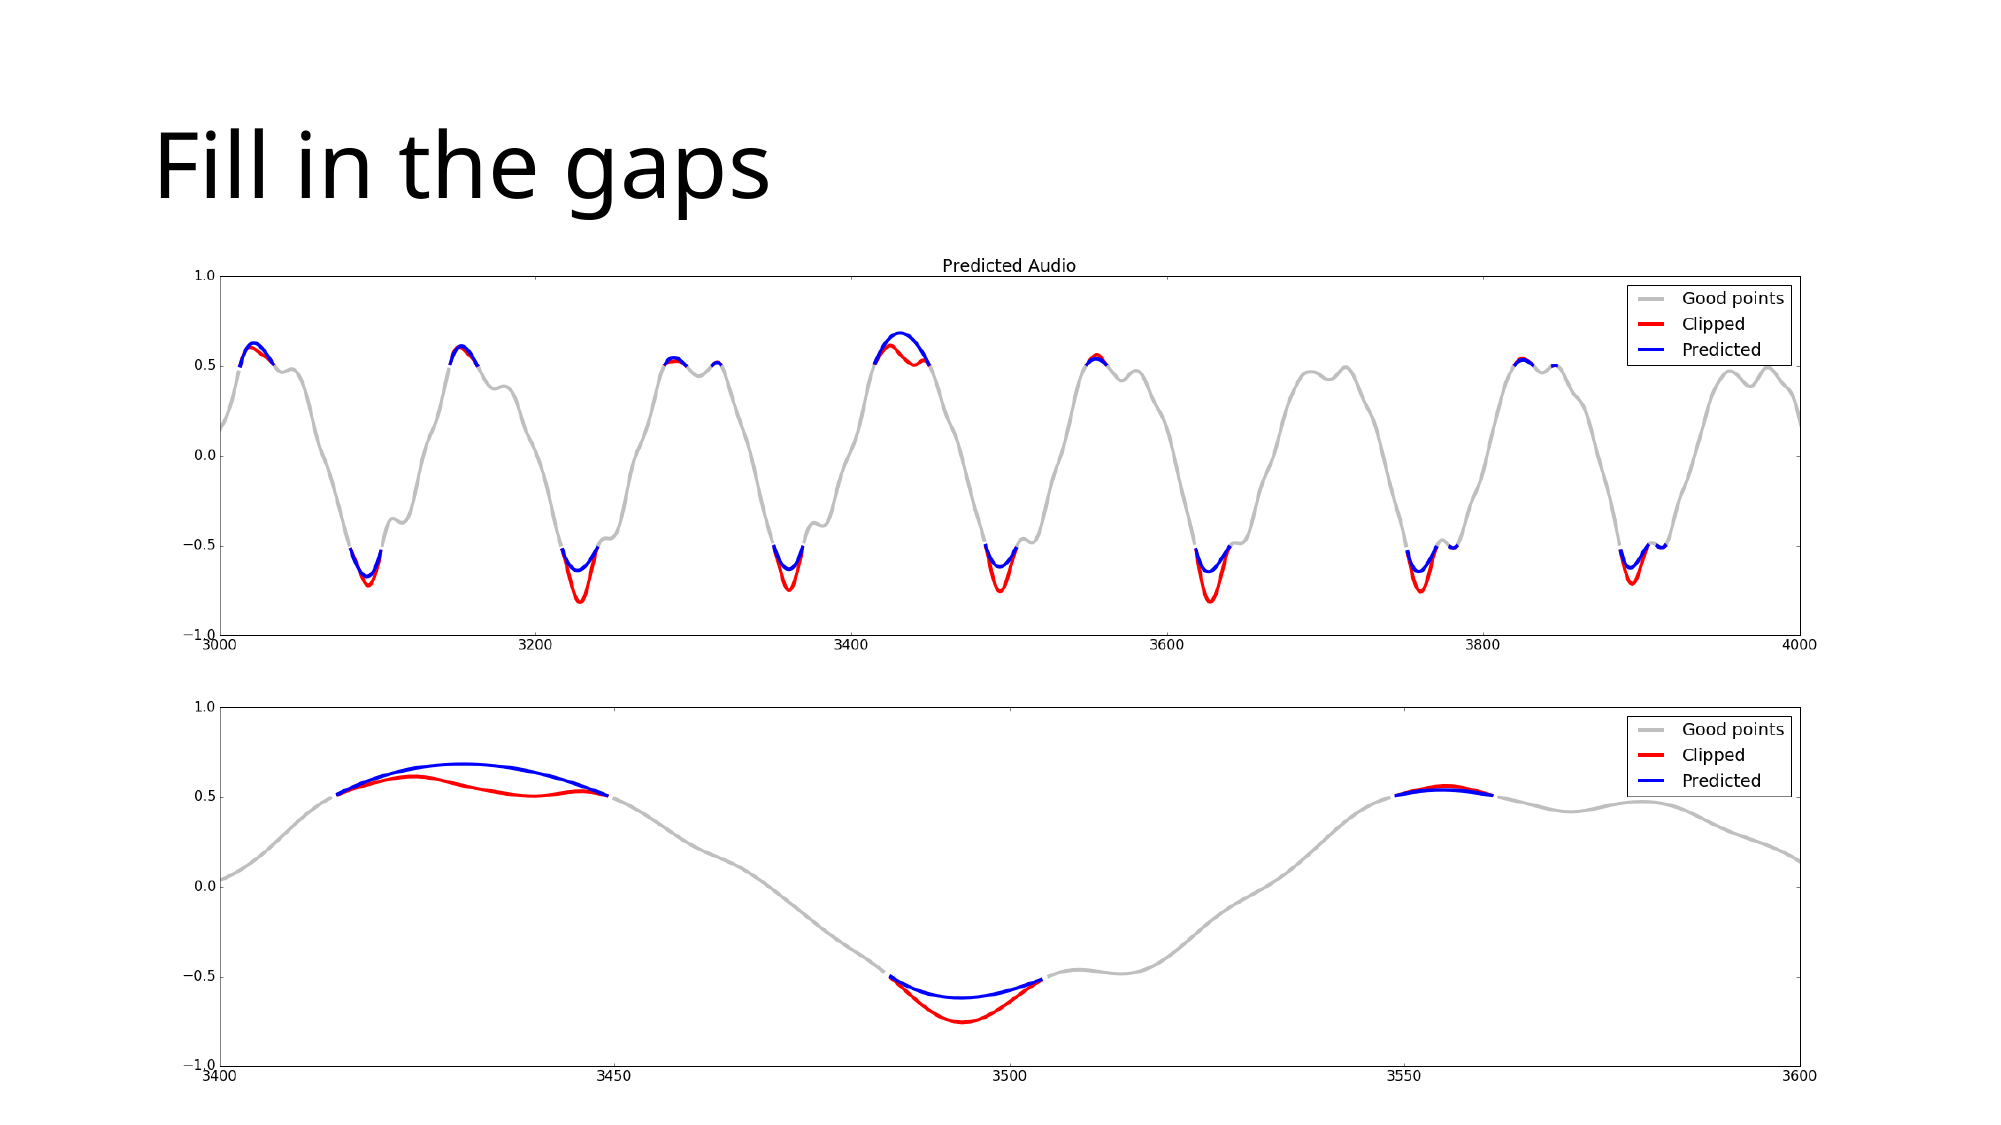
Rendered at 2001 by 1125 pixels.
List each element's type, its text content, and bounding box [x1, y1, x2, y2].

picture [174, 249, 1825, 1089]
title Fill in the gaps [137, 59, 1863, 278]
